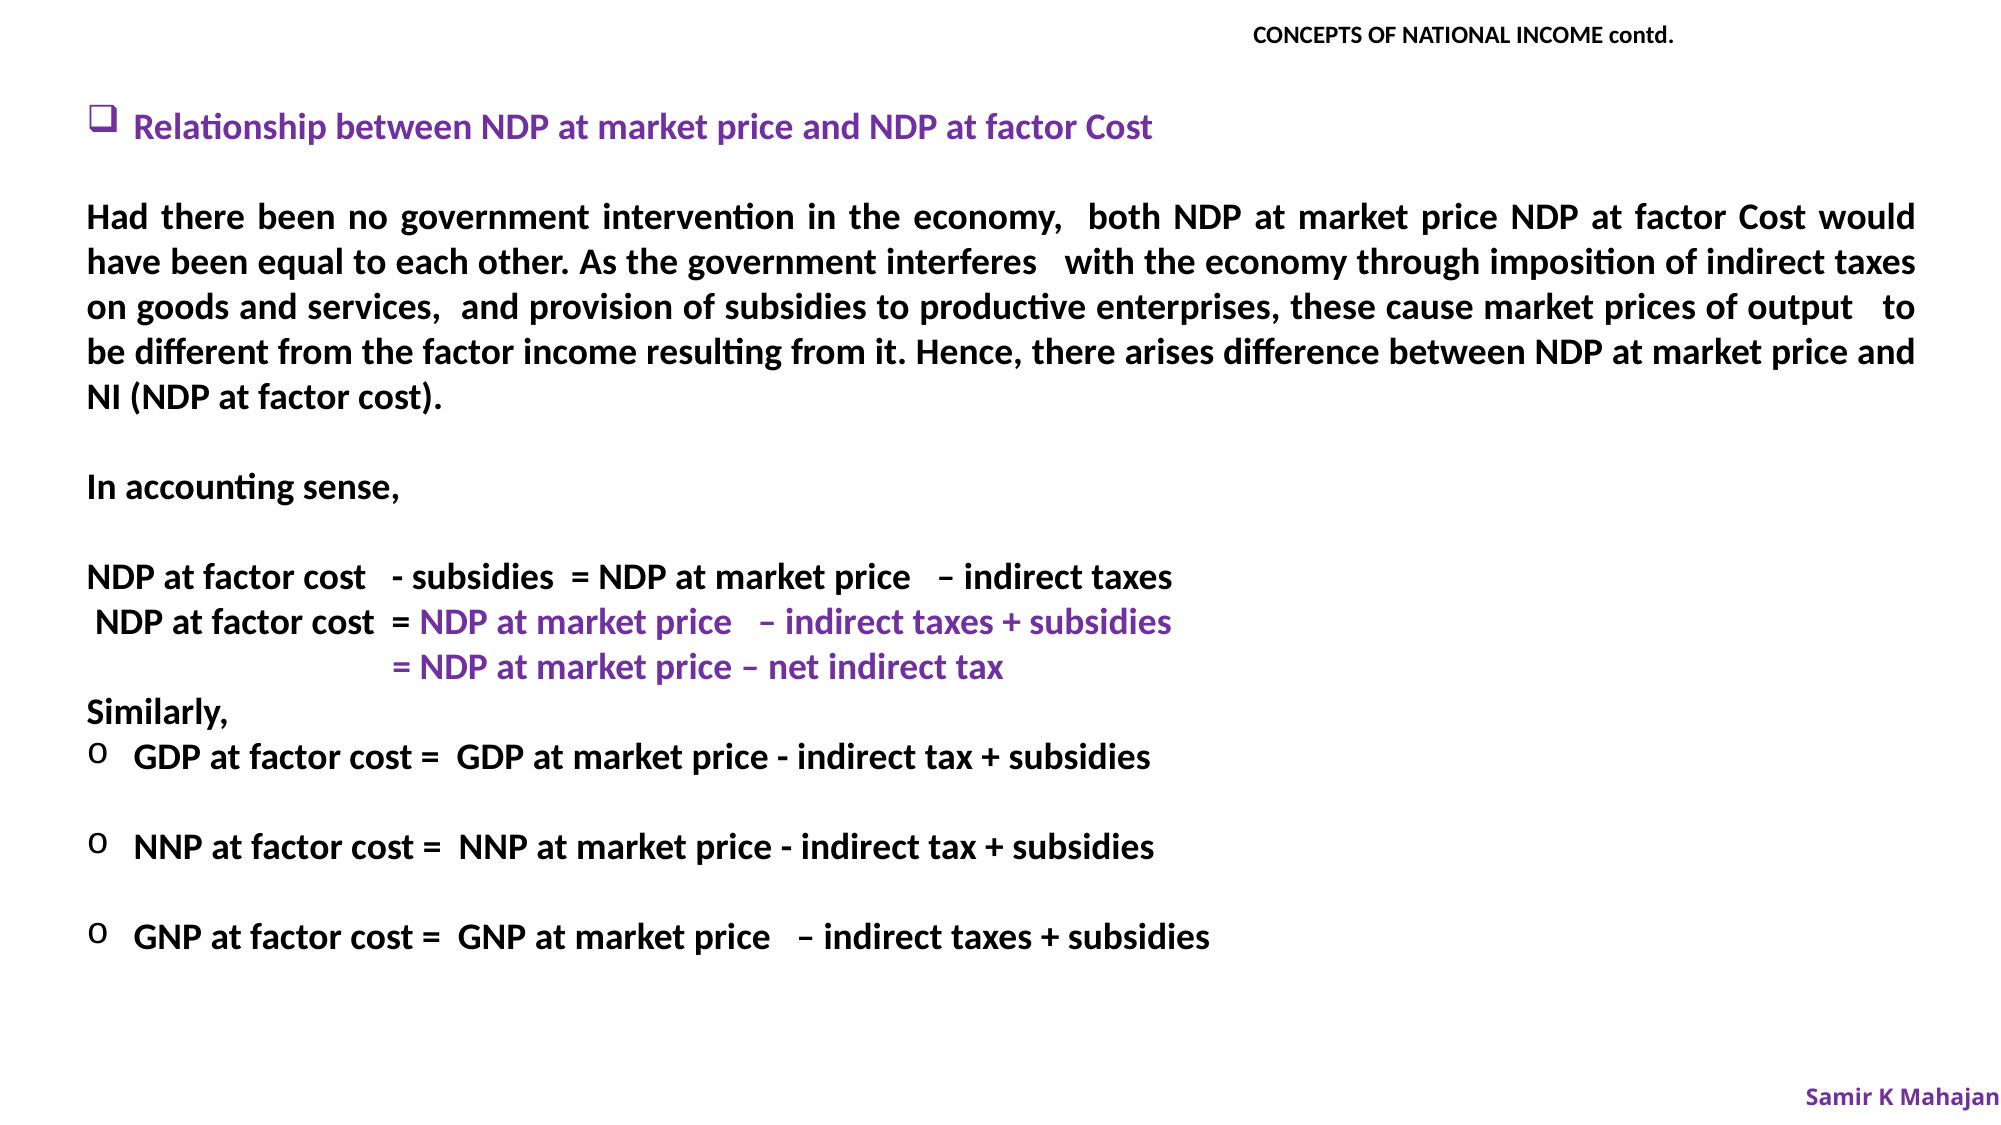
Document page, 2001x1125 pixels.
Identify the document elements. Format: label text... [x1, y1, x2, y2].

text_box Relationship between NDP at market price and NDP at factor Cost Had there been no government intervention in the economy, both NDP at market price NDP at factor Cost would have been equal to each other. As the government interferes with the economy through imposition of indirect taxes on goods and services, and provision of subsidies to productive enterprises, these cause market prices of output to be different from the factor income resulting from it. Hence, there arises difference between NDP at market price and NI (NDP at factor cost). In accounting sense, NDP at factor cost - subsidies = NDP at market price – indirect taxes NDP at factor cost = NDP at market price – indirect taxes + subsidies = NDP at market price – net indirect tax Similarly, GDP at factor cost = GDP at market price - indirect tax + subsidies NNP at factor cost = NNP at market price - indirect tax + subsidies GNP at factor cost = GNP at market price – indirect taxes + subsidies [71, 94, 1933, 1054]
text_box Samir K Mahajan [1791, 1075, 2000, 1118]
text_box CONCEPTS OF NATIONAL INCOME contd. [1238, 11, 1696, 56]
